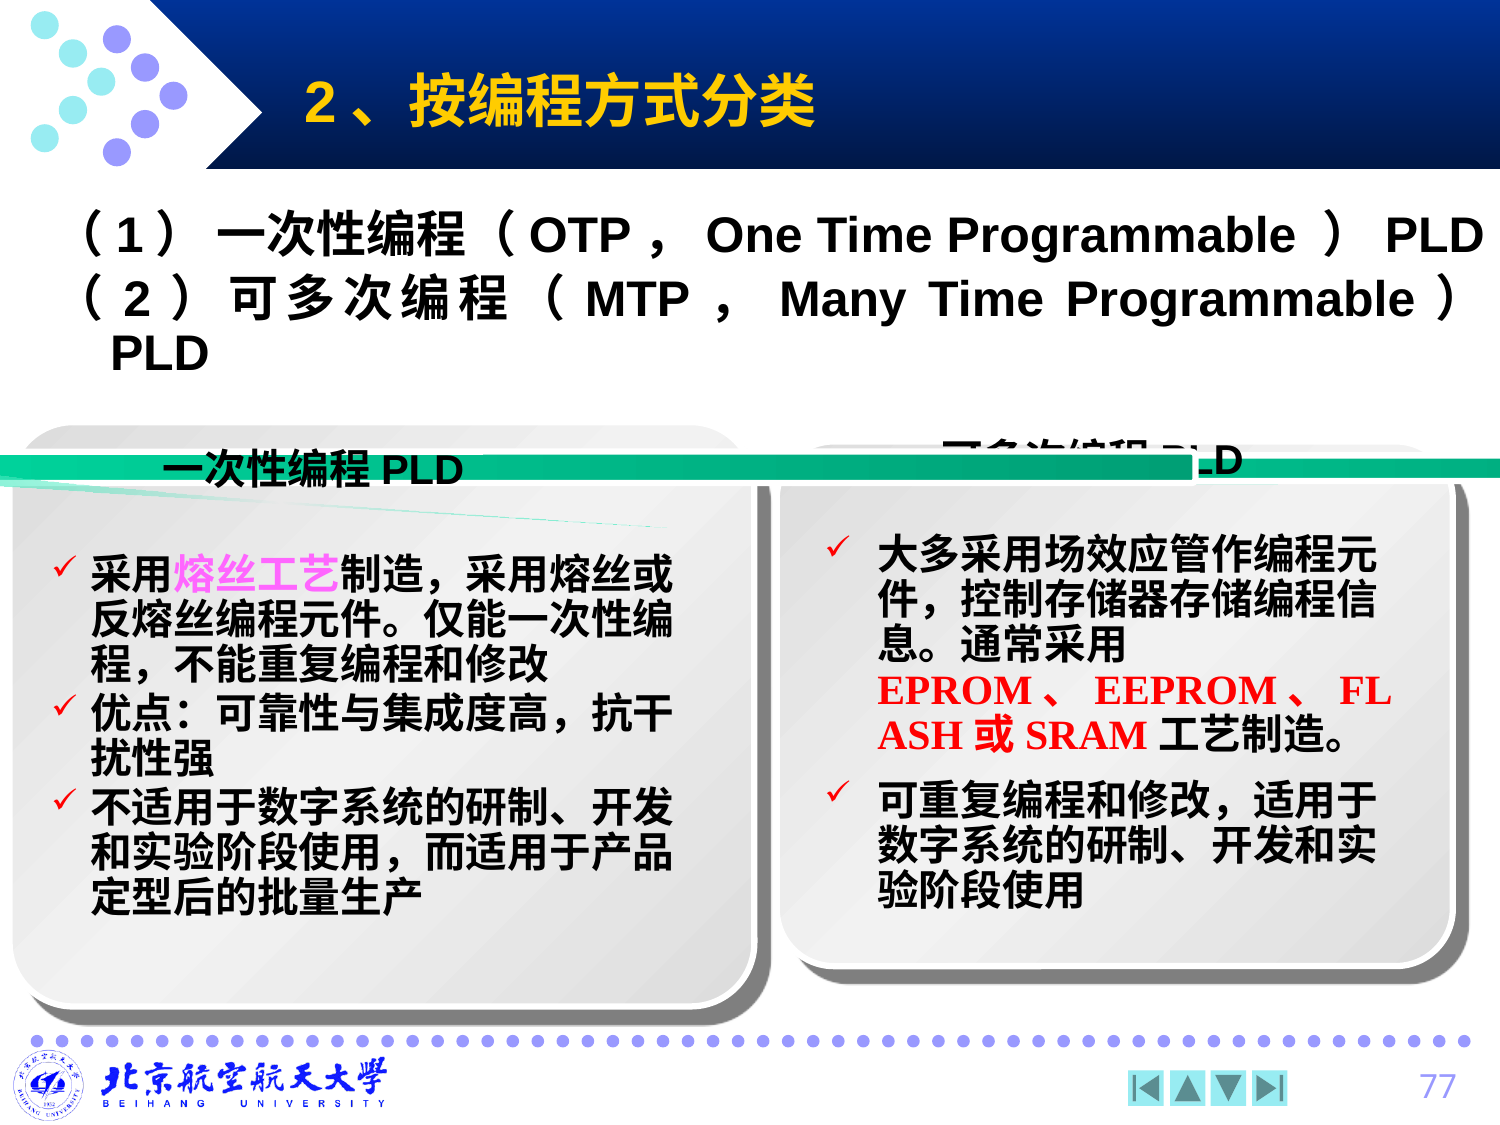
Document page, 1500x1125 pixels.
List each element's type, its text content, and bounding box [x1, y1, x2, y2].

text_box （1） 一次性编程（OTP，One Time Programmable ）PLD （2）可多次编程（MTP，Many Time Programmable） PLD [39, 202, 1500, 368]
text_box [760, 424, 1454, 967]
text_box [0, 413, 755, 1007]
picture [13, 1047, 387, 1125]
text_box 77 [1328, 1058, 1472, 1109]
title 2、按编程方式分类 [289, 48, 1341, 150]
